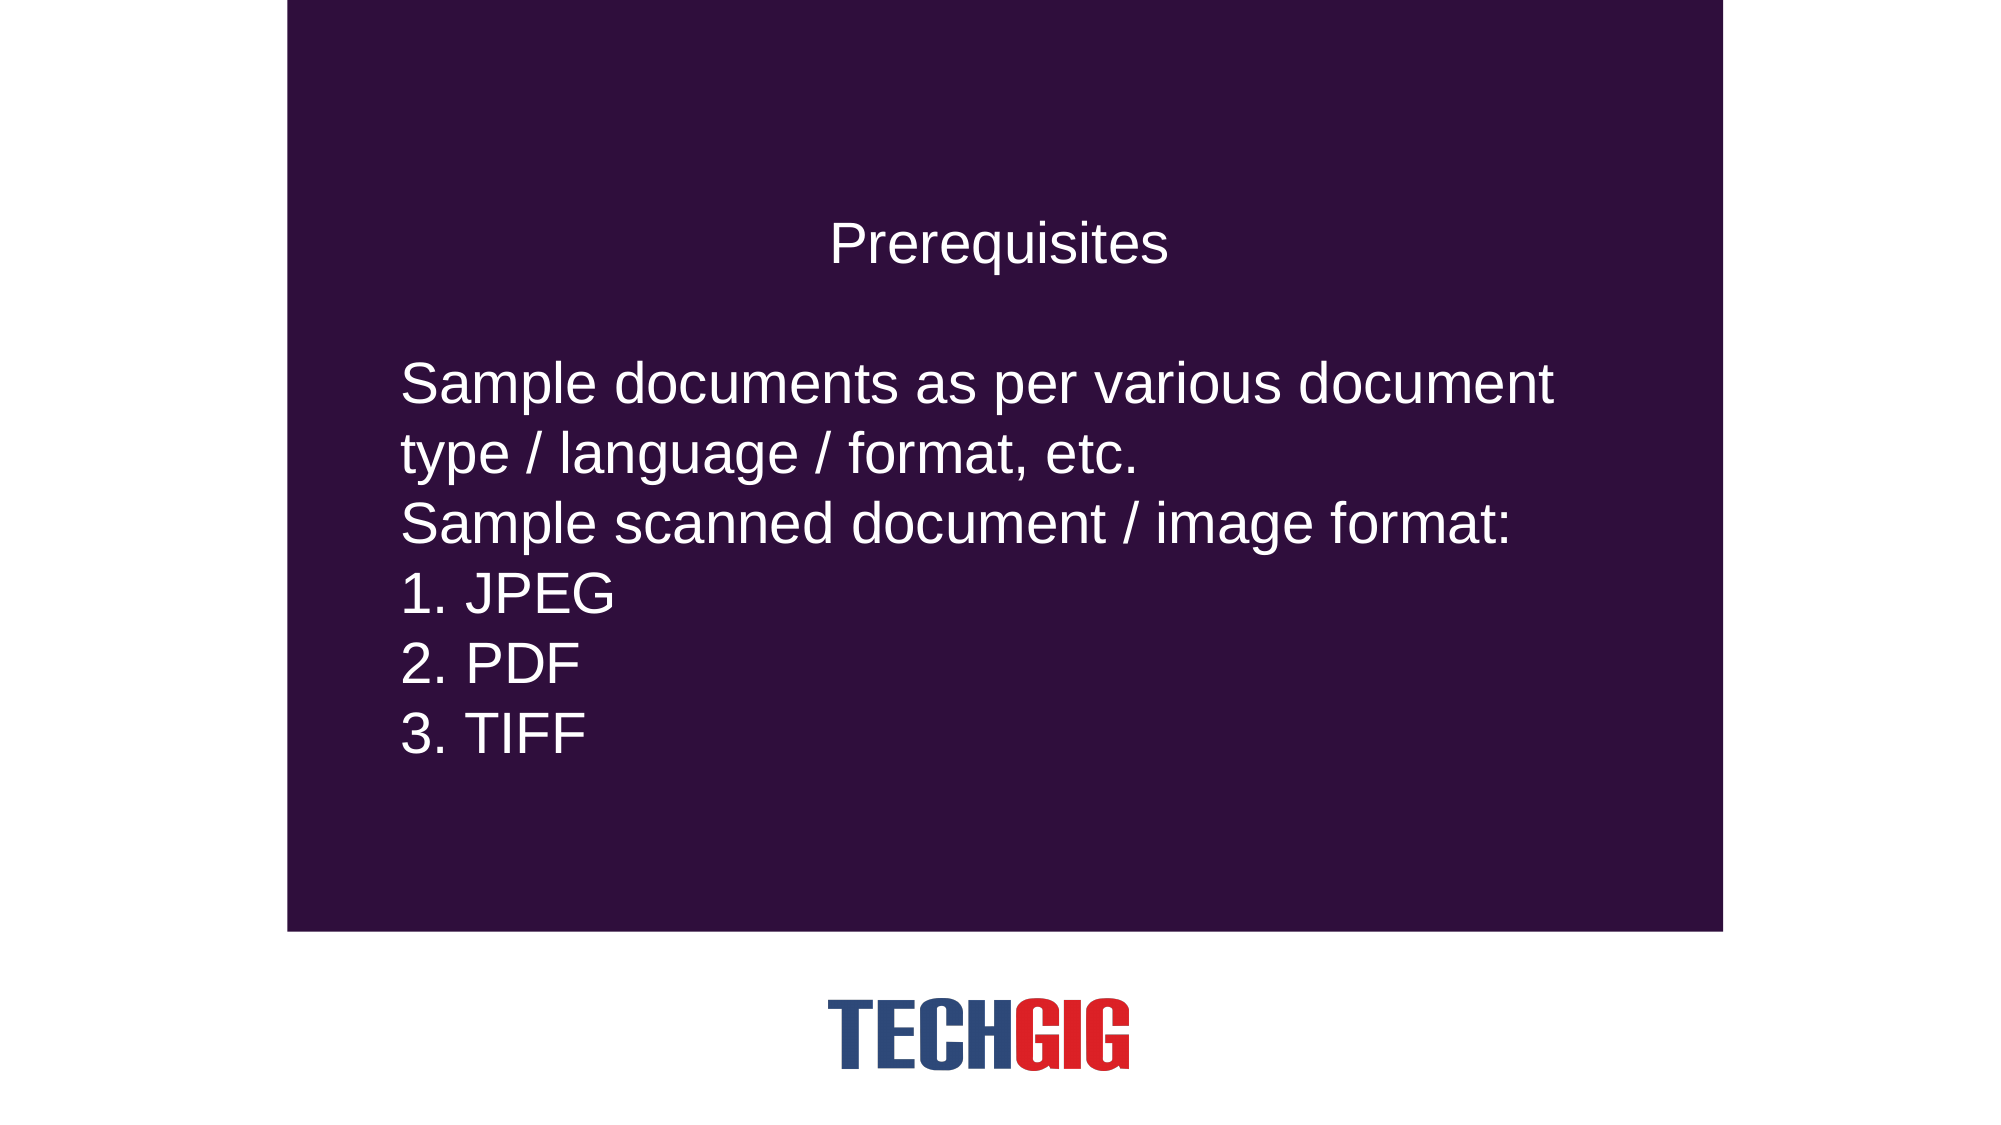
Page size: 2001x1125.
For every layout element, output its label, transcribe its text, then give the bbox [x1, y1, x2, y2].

picture [828, 998, 1129, 1072]
text_box [287, 0, 1724, 932]
text_box Prerequisites Sample documents as per various document type / language / format, etc. Sample scanned document / image format: 1. JPEG 2. PDF 3. TIFF [325, 138, 1675, 932]
